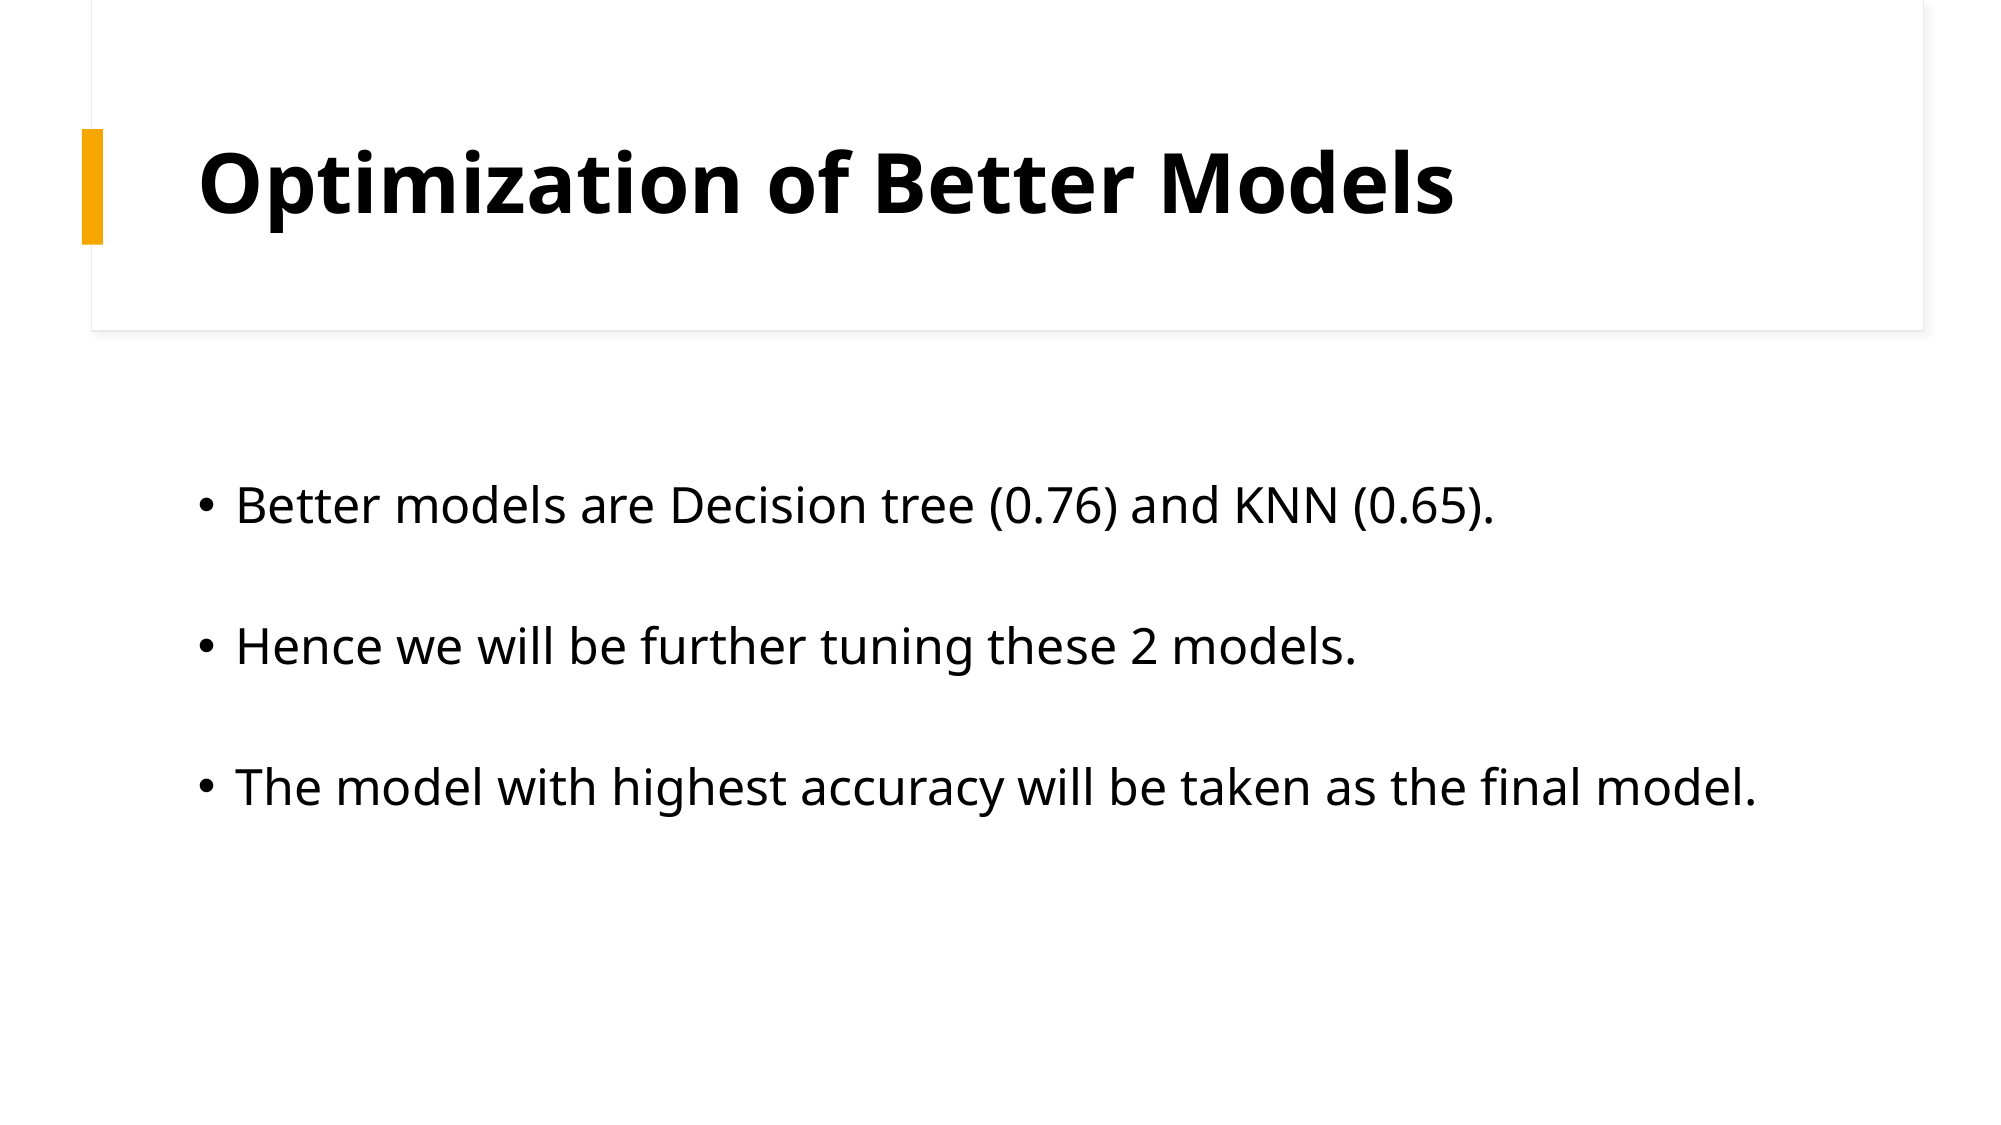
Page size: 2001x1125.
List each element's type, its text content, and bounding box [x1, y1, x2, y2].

list Better models are Decision tree (0.76) and KNN (0.65). Hence we will be further tuning these 2 models. The model with highest accuracy will be taken as the final model. [183, 406, 1851, 1013]
title Optimization of Better Models [183, 90, 1851, 284]
